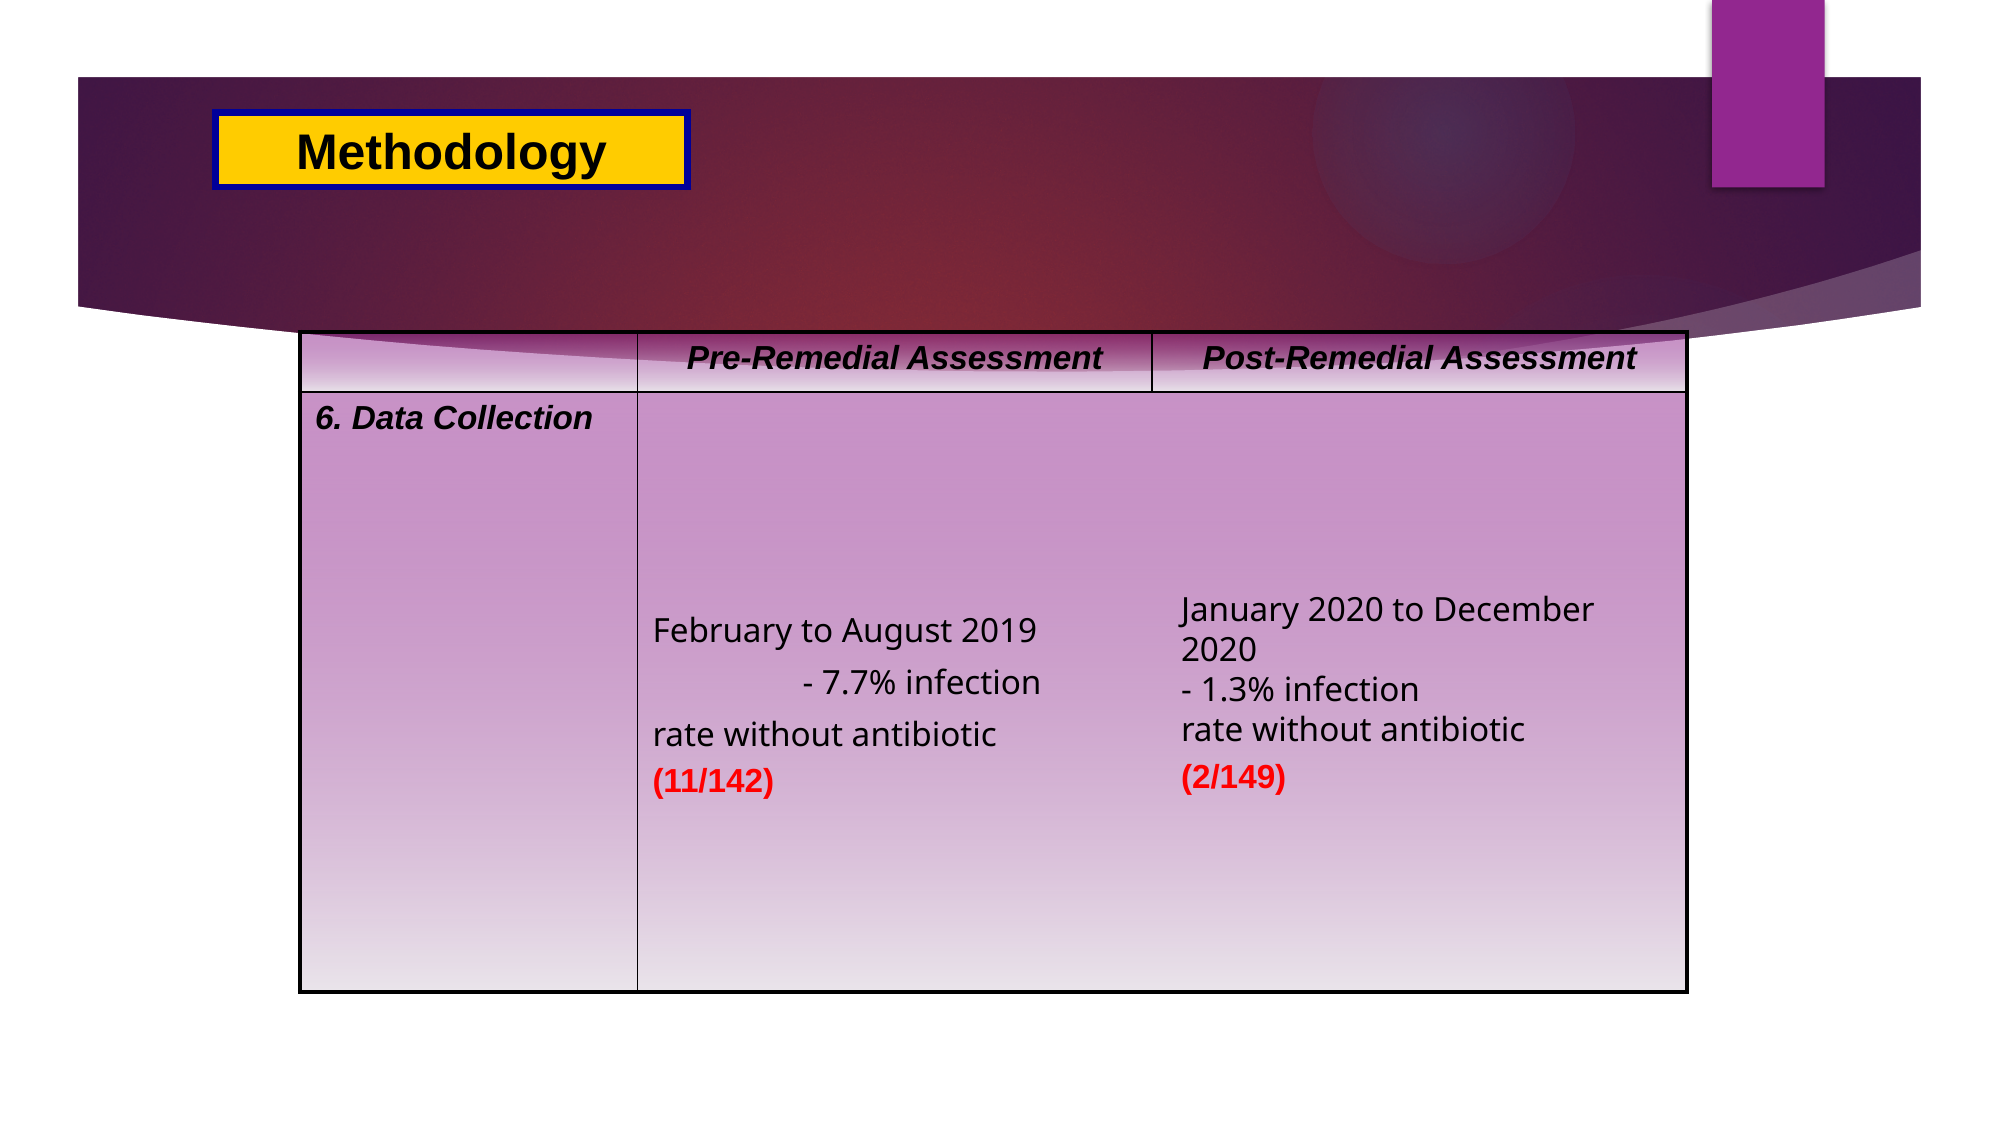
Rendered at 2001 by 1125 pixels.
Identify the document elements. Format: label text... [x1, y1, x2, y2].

table_header Pre-Remedial Assessment [638, 334, 1151, 391]
table_cell 6. Data Collection [302, 393, 637, 990]
table_cell February to August 2019 - 7.7% infection rate without antibiotic (11/142) [638, 393, 1685, 990]
table_header Post-Remedial Assessment [1153, 334, 1685, 391]
text_box Methodology [215, 112, 688, 188]
table_header [302, 334, 637, 391]
text_box January 2020 to December 2020 - 1.3% infection rate without antibiotic (2/149) [1166, 580, 1686, 802]
